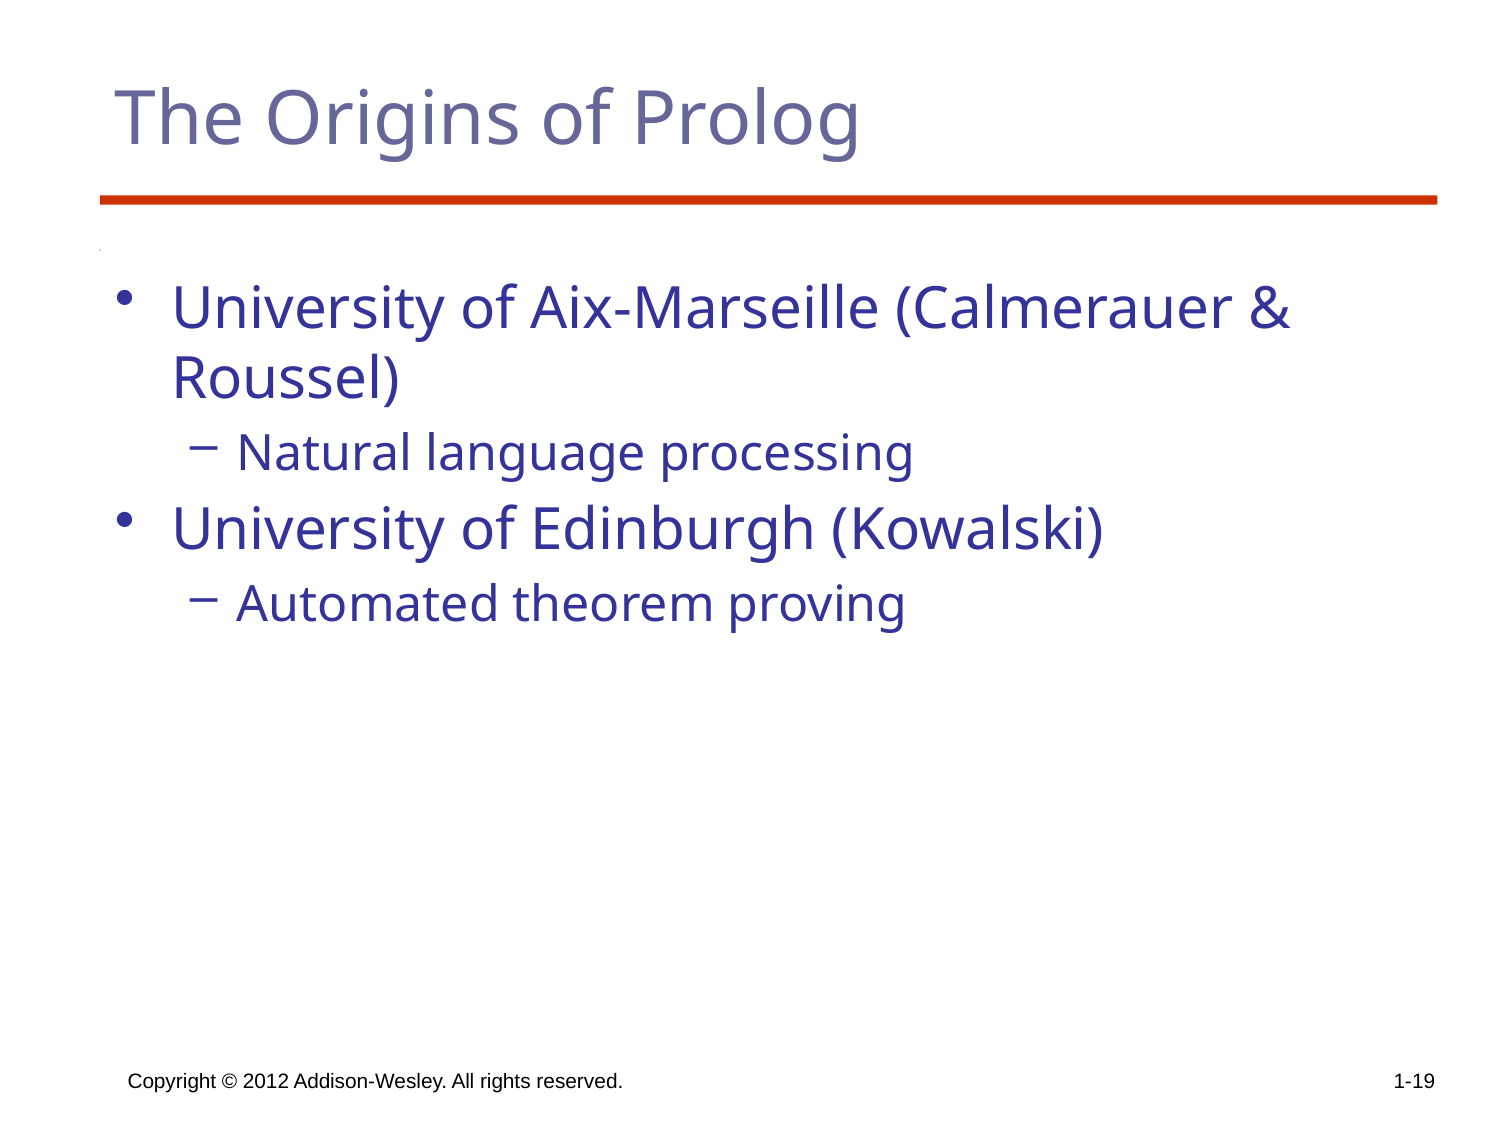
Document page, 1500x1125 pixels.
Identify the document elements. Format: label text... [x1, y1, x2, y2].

title The Origins of Prolog [99, 62, 1438, 250]
slide_number 1-19 [1137, 1024, 1451, 1101]
list University of Aix-Marseille (Calmerauer & Roussel) Natural language processing University of Edinburgh (Kowalski) Automated theorem proving [99, 262, 1438, 1013]
footer Copyright © 2012 Addison-Wesley. All rights reserved. [112, 1024, 913, 1101]
